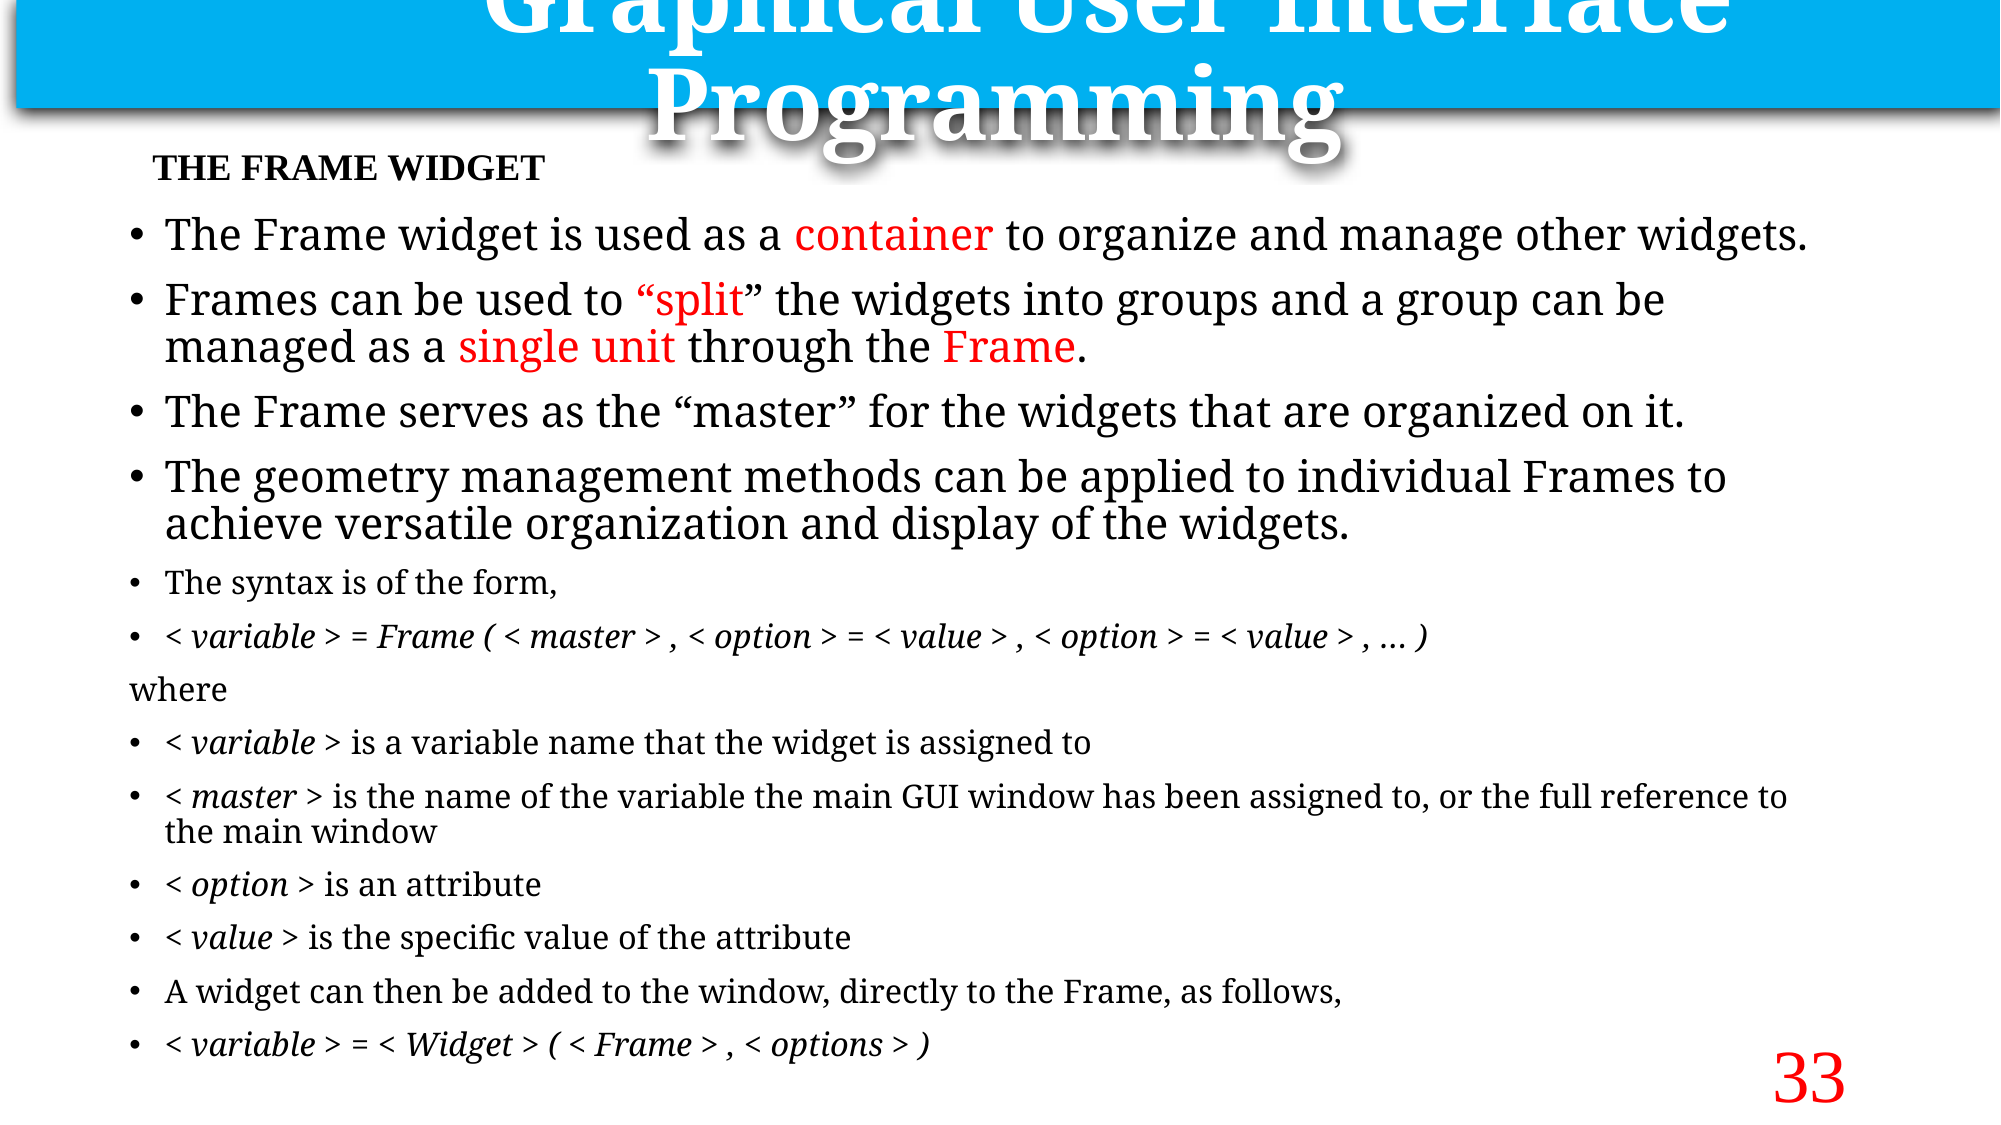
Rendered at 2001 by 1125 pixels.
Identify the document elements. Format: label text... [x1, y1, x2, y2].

slide_number 33 [1412, 1042, 1863, 1103]
text_box Graphical User Interface Programming [16, 0, 2000, 109]
title THE FRAME WIDGET [137, 130, 1863, 278]
list The Frame widget is used as a container to organize and manage other widgets. Frames can be used to “split” the widgets into groups and a group can be managed as a single unit through the Frame. The Frame serves as the “master” for the widgets that are organized on it. The geometry management methods can be applied to individual Frames to achieve versatile organization and display of the widgets. The syntax is of the form, < variable > = Frame ( < master > , < option > = < value > , < option > = < value > , … ) where < variable > is a variable name that the widget is assigned to < master > is the name of the variable the main GUI window has been assigned to, or the full reference to the main window < option > is an attribute < value > is the specific value of the attribute A widget can then be added to the window, directly to the Frame, as follows, < variable > = < Widget > ( < Frame > , < options > ) [114, 205, 1840, 1103]
